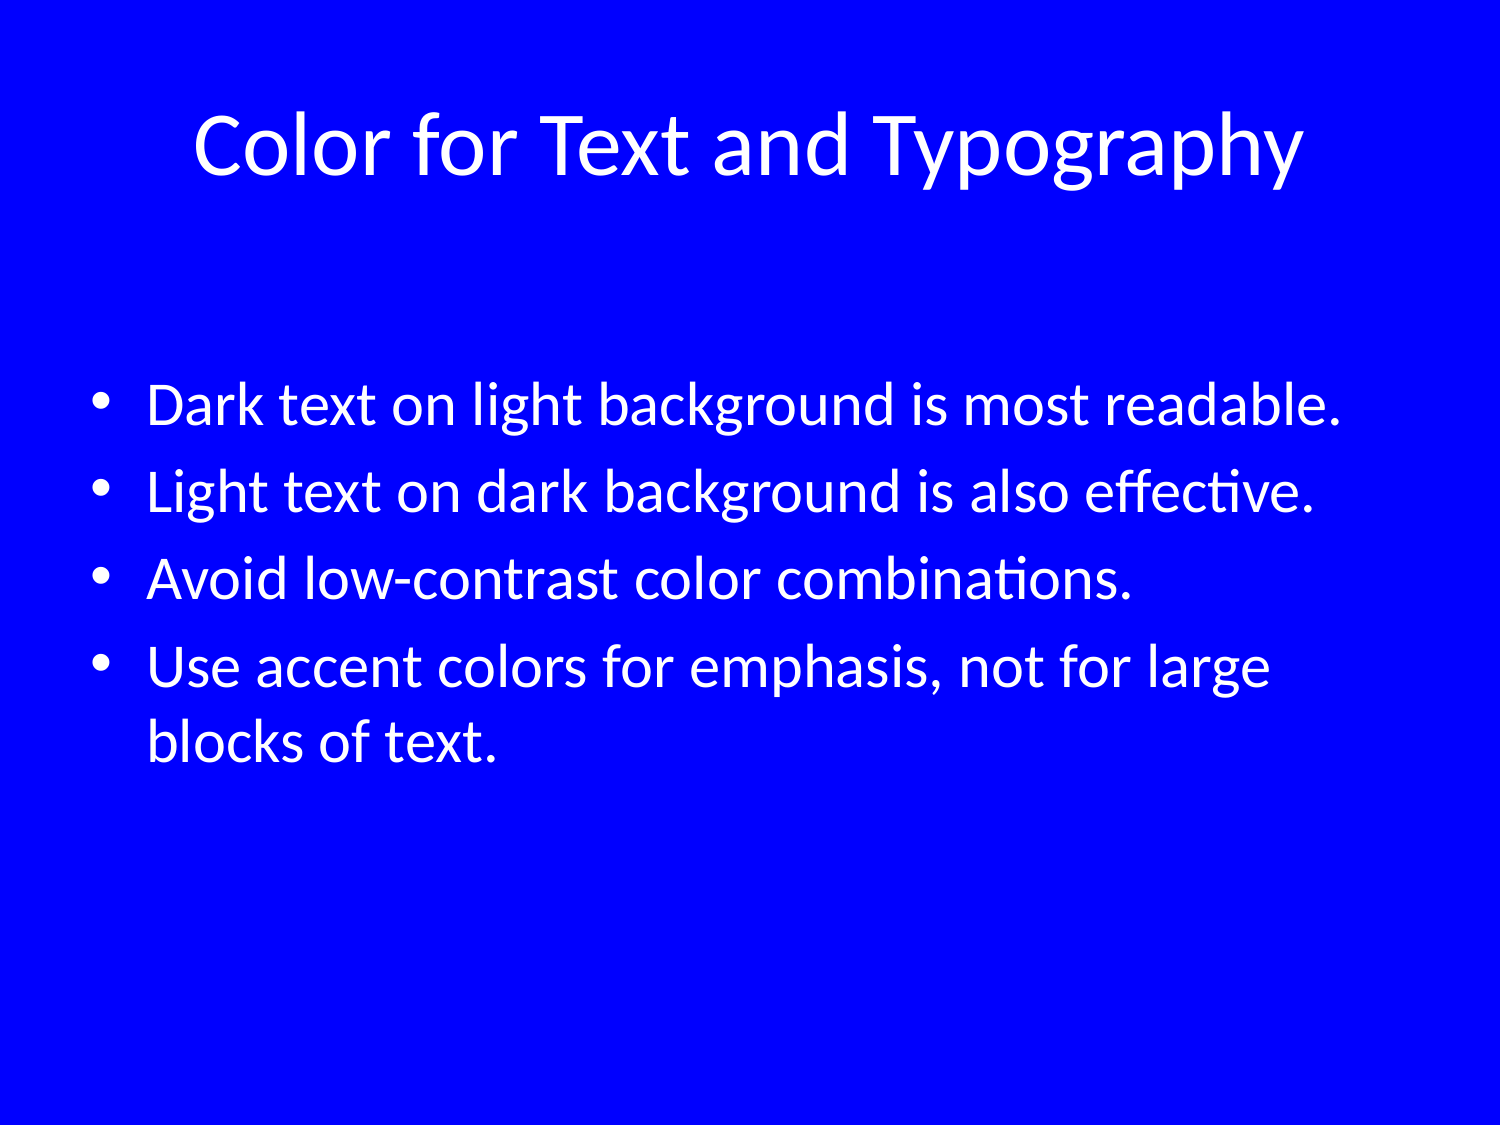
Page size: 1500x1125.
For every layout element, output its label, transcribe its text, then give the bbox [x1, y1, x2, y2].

list Dark text on light background is most readable. Light text on dark background is also effective. Avoid low-contrast color combinations. Use accent colors for emphasis, not for large blocks of text. [75, 262, 1425, 1005]
title Color for Text and Typography [75, 45, 1425, 233]
